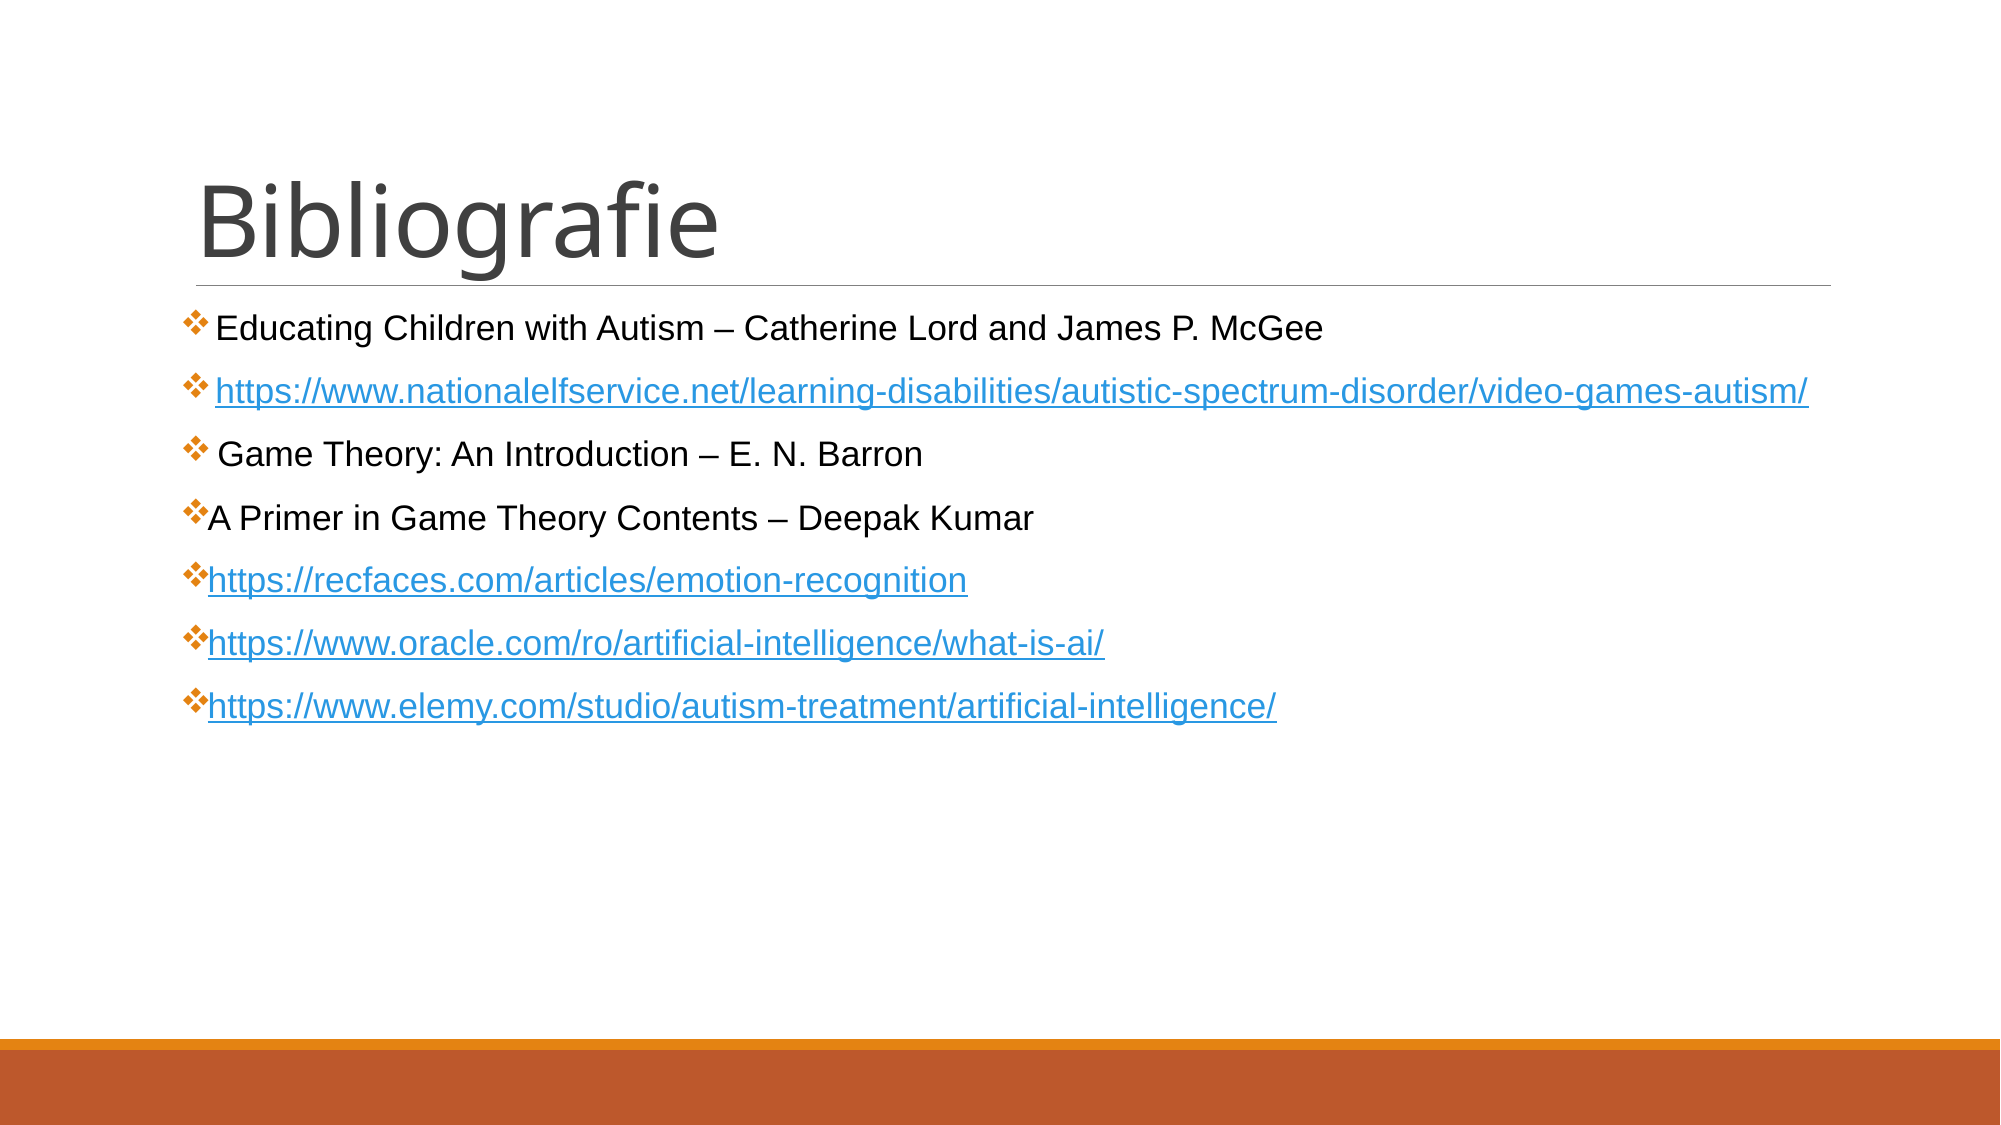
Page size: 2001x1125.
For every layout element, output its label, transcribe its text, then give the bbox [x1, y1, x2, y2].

list Educating Children with Autism – Catherine Lord and James P. McGee https://www.nationalelfservice.net/learning-disabilities/autistic-spectrum-disorder/video-games-autism/ Game Theory: An Introduction – E. N. Barron A Primer in Game Theory Contents – Deepak Kumar https://recfaces.com/articles/emotion-recognition https://www.oracle.com/ro/artificial-intelligence/what-is-ai/ https://www.elemy.com/studio/autism-treatment/artificial-intelligence/ [180, 302, 1830, 963]
title Bibliografie [180, 47, 1830, 285]
